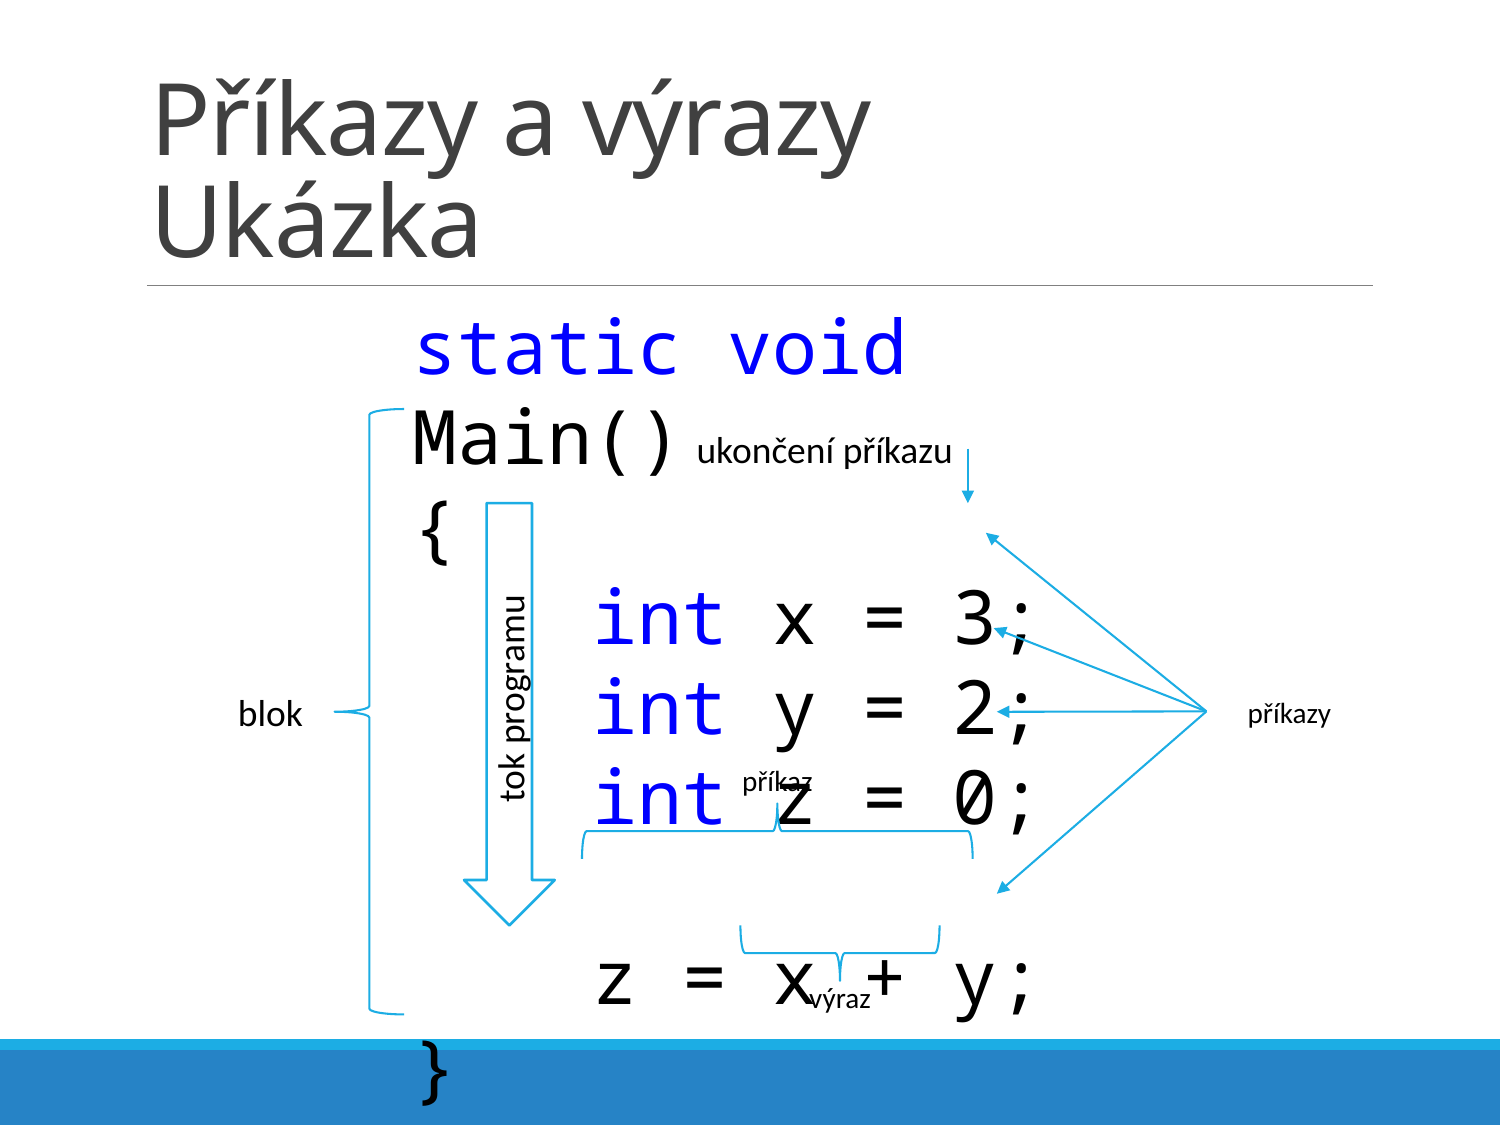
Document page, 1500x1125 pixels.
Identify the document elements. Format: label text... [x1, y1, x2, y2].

title Příkazy a výrazy Ukázka [135, 47, 1373, 285]
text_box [996, 711, 1207, 895]
text_box příkazy [1214, 686, 1373, 737]
text_box [739, 925, 941, 971]
text_box [333, 407, 405, 1016]
text_box static void Main() { int x = 3; int y = 2; int z = 0; z = x + y; } [397, 292, 1209, 1118]
text_box [580, 805, 974, 859]
text_box ukončení příkazu [588, 418, 968, 479]
text_box blok [223, 681, 318, 742]
text_box výraz [756, 971, 923, 1022]
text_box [985, 532, 1207, 713]
text_box příkaz [694, 754, 861, 805]
text_box tok programu [462, 501, 556, 927]
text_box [993, 627, 1207, 713]
